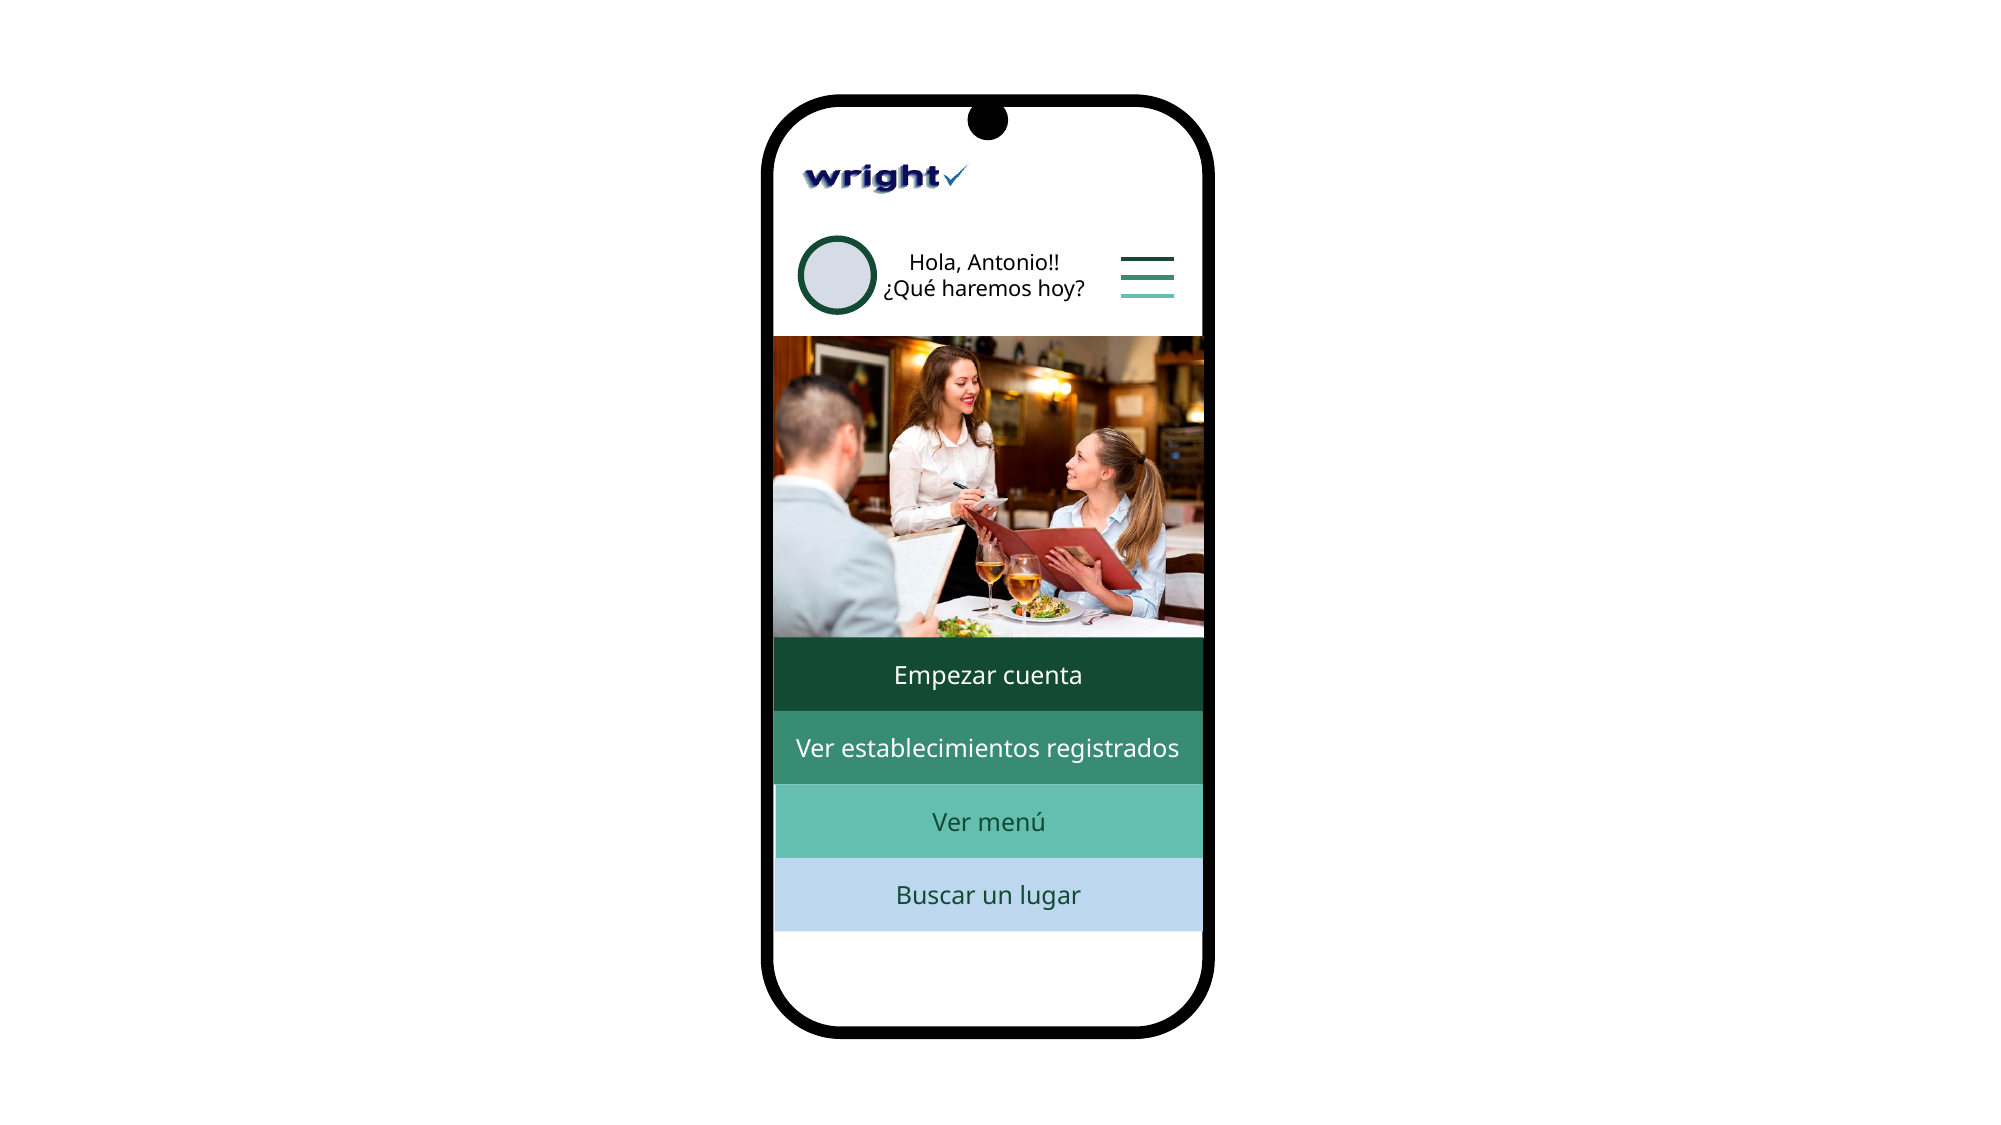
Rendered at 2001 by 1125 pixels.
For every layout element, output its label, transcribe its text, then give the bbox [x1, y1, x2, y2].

text_box [967, 99, 1009, 141]
text_box Ver menú [775, 783, 1204, 857]
picture [800, 160, 969, 195]
text_box Empezar cuenta [772, 636, 1204, 710]
text_box Buscar un lugar [774, 857, 1204, 932]
picture [773, 336, 1204, 638]
text_box [766, 99, 1210, 1034]
text_box Ver establecimientos registrados [772, 710, 1204, 785]
text_box [799, 237, 869, 313]
text_box Hola, Antonio!! ¿Qué haremos hoy? [869, 241, 1101, 309]
